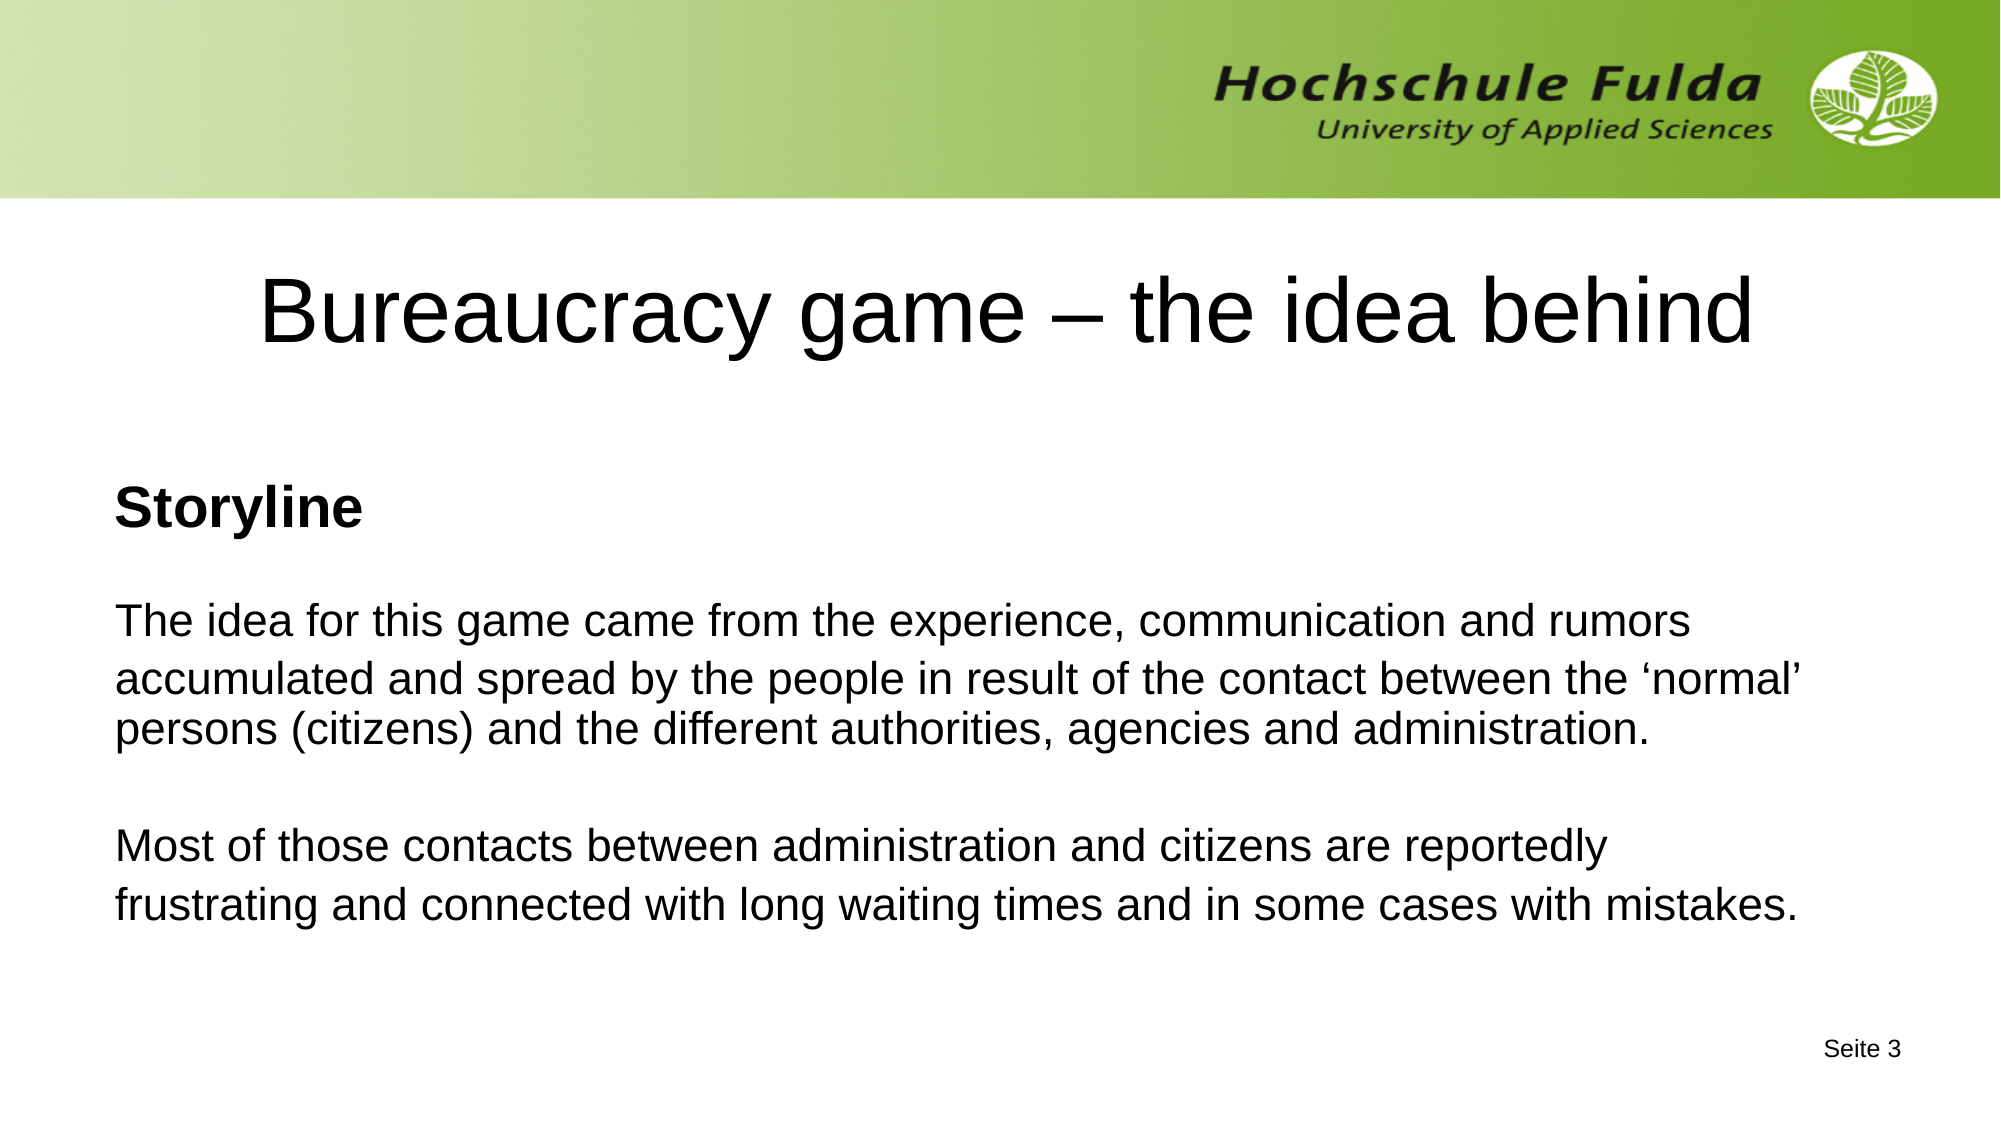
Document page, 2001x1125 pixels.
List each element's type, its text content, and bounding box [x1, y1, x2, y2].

slide_number Seite 2 [1499, 1026, 1917, 1101]
picture [0, 0, 2001, 1125]
list Storyline The idea for this game came from the experience, communication and rumors accumulated and spread by the people in result of the contact between the ‘normal’ persons (citizens) and the different authorities, agencies and administration. Most of those contacts between administration and citizens are reportedly frustrating and connected with long waiting times and in some cases with mistakes. [99, 412, 1917, 1026]
title Bureaucracy game – the idea behind [99, 212, 1917, 401]
